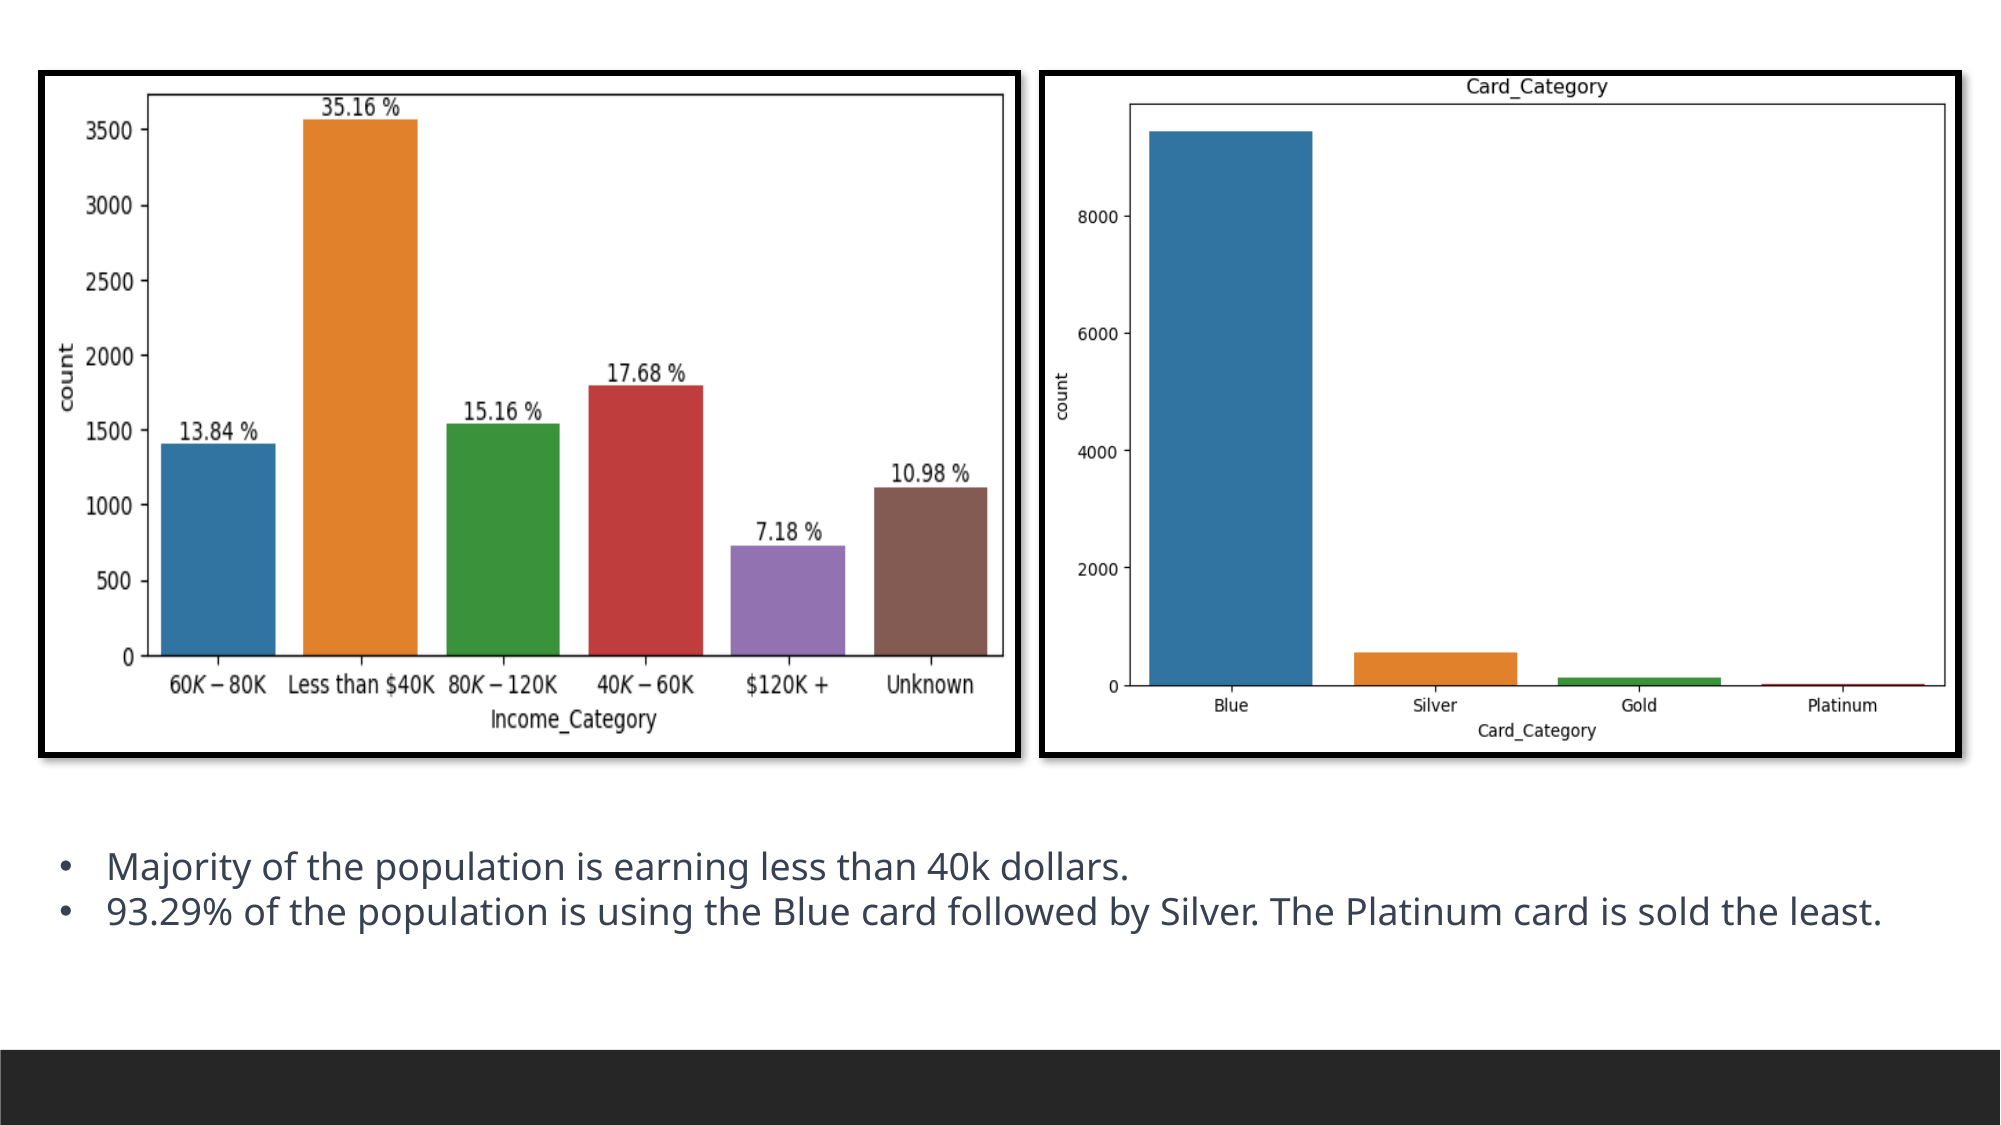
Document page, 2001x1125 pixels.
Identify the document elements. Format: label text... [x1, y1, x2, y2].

picture [44, 75, 1016, 753]
text_box Majority of the population is earning less than 40k dollars. 93.29% of the population is using the Blue card followed by Silver. The Platinum card is sold the least. [44, 835, 1900, 941]
picture [1044, 75, 1956, 753]
